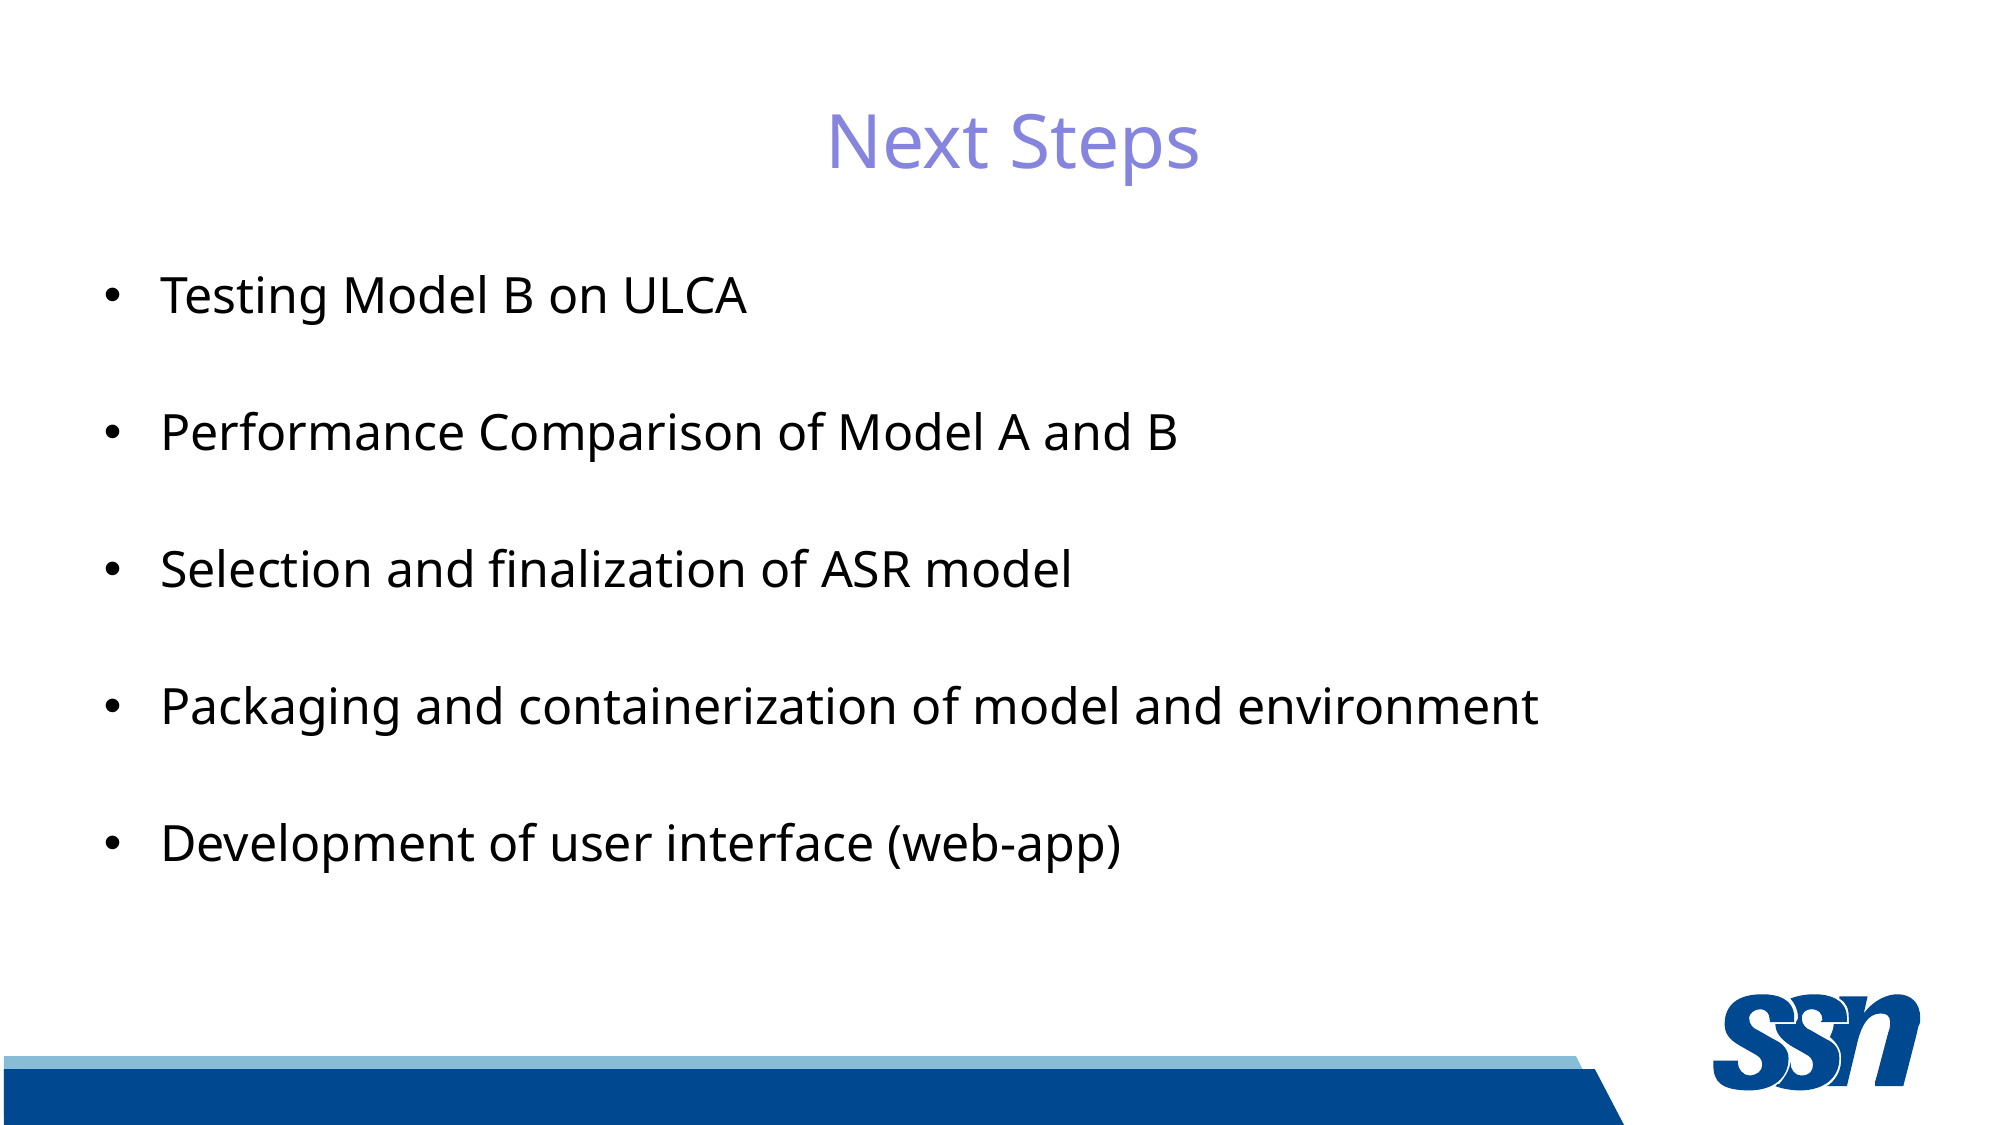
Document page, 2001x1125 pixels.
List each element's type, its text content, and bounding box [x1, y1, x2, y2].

text_box Next Steps [75, 31, 1953, 246]
text_box Testing Model B on ULCA Performance Comparison of Model A and B Selection and finalization of ASR model Packaging and containerization of model and environment Development of user interface (web-app) [74, 262, 1933, 979]
